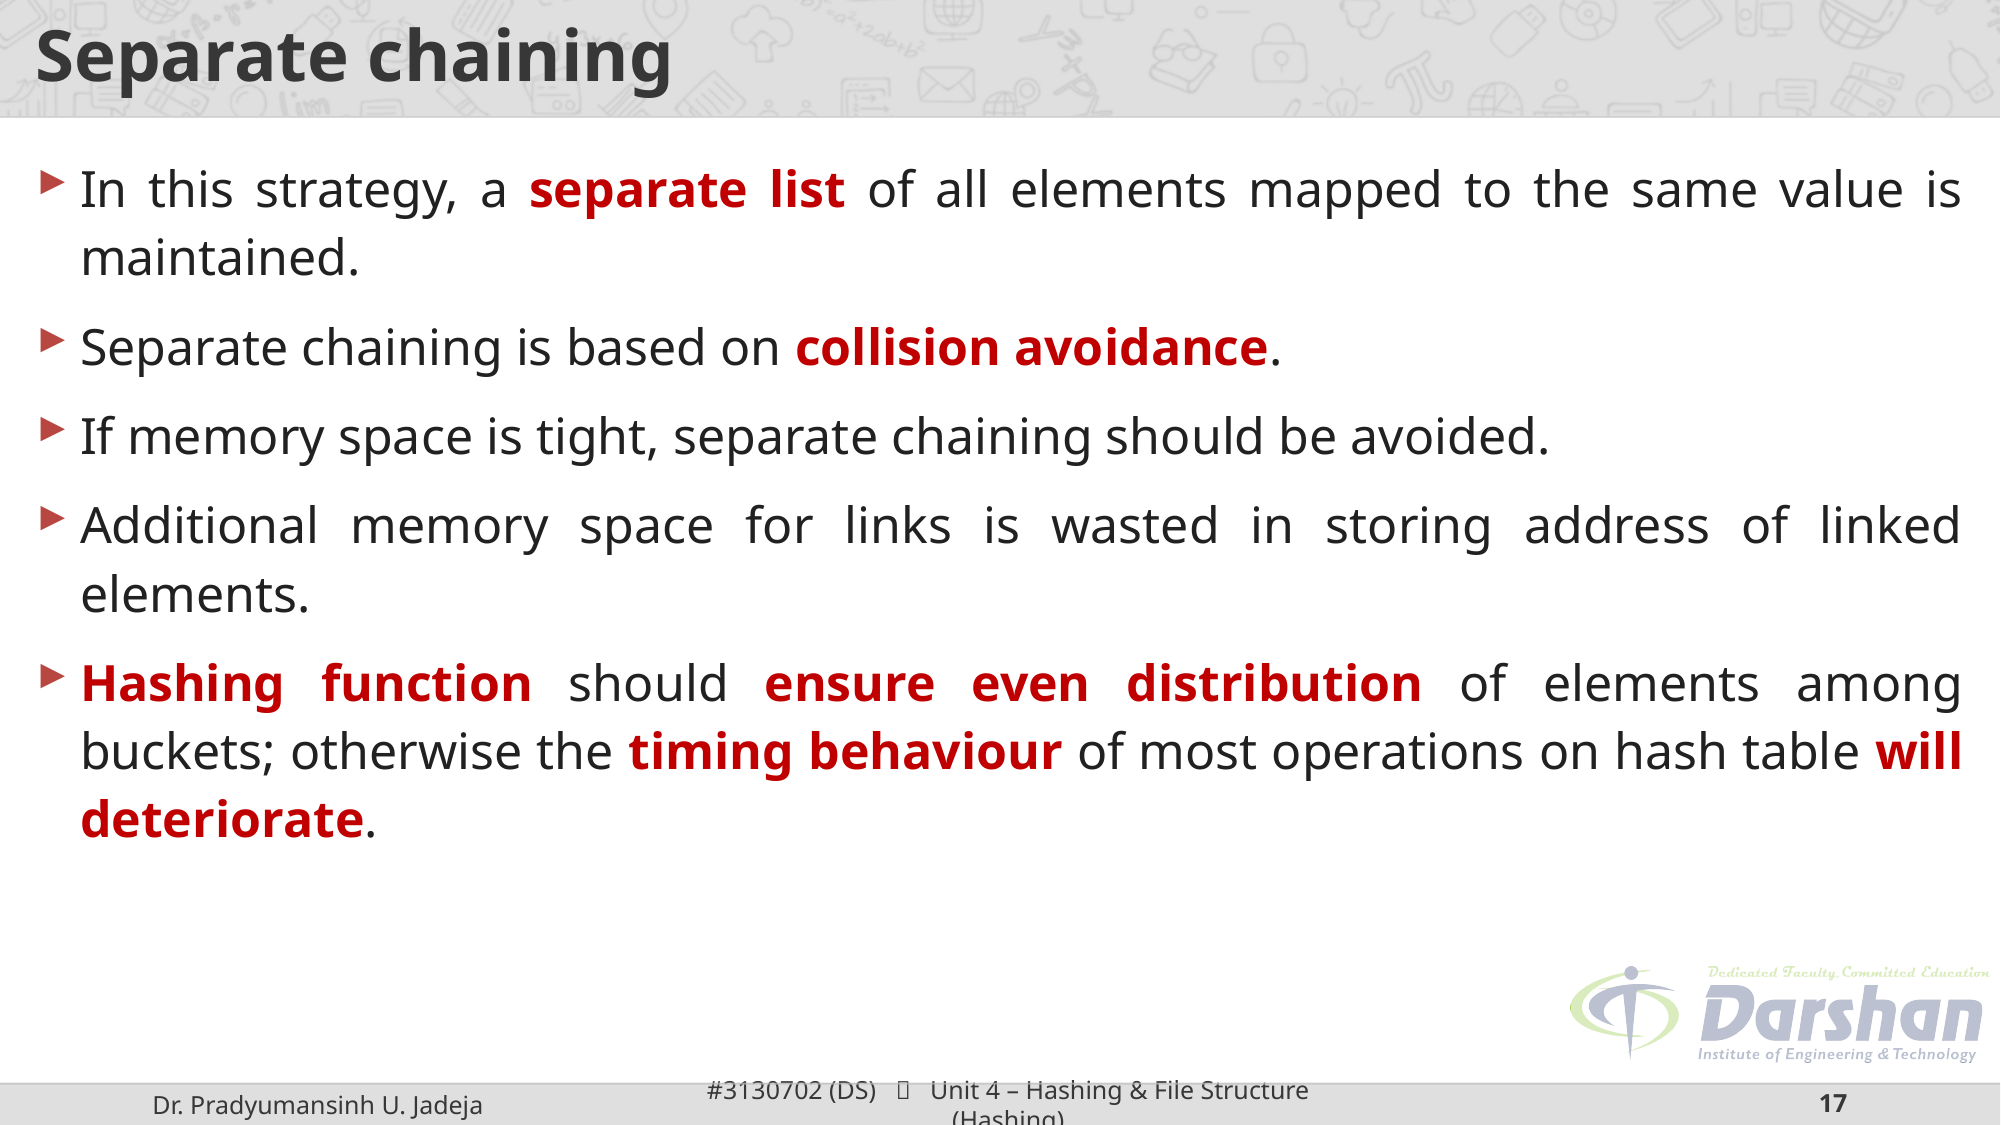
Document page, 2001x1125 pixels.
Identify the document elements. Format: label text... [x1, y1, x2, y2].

list In this strategy, a separate list of all elements mapped to the same value is maintained. Separate chaining is based on collision avoidance. If memory space is tight, separate chaining should be avoided. Additional memory space for links is wasted in storing address of linked elements. Hashing function should ensure even distribution of elements among buckets; otherwise the timing behaviour of most operations on hash table will deteriorate. [21, 141, 1979, 1059]
title Separate chaining [0, 0, 2000, 117]
